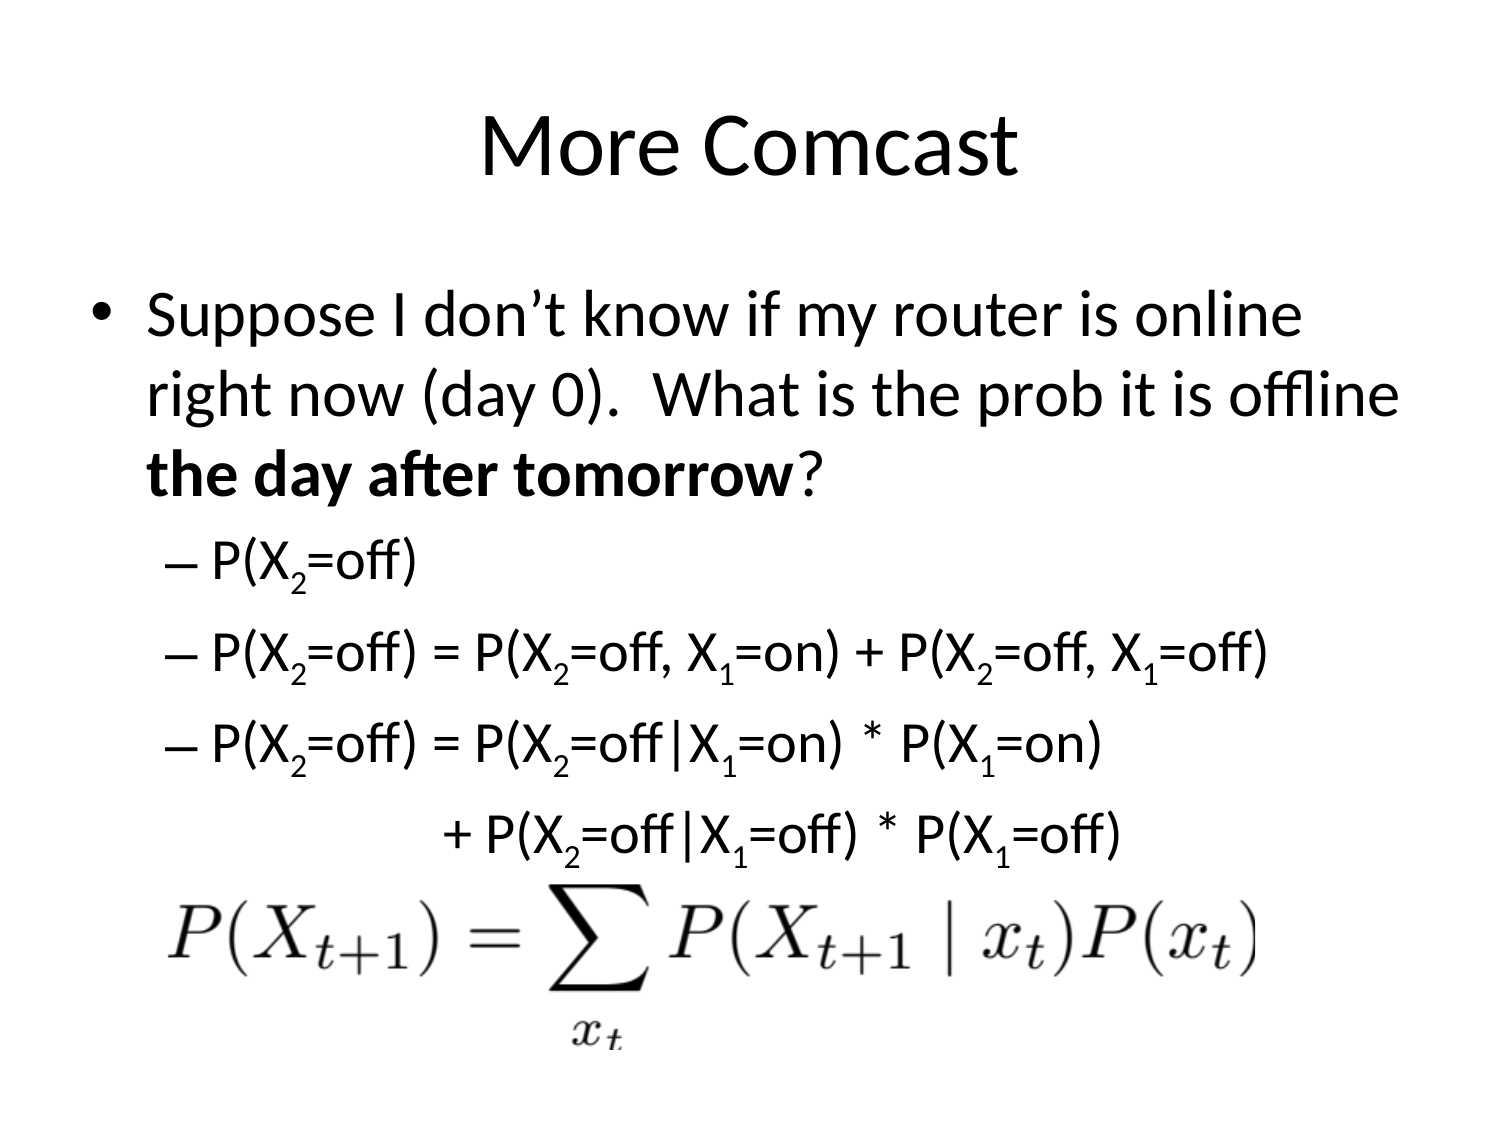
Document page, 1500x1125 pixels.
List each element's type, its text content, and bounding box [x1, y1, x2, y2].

title More Comcast [75, 45, 1425, 233]
list Suppose I don’t know if my router is online right now (day 0). What is the prob it is offline the day after tomorrow? P(X2=off) P(X2=off) = P(X2=off, X1=on) + P(X2=off, X1=off) P(X2=off) = P(X2=off|X1=on) * P(X1=on) + P(X2=off|X1=off) * P(X1=off) [75, 262, 1425, 1005]
picture [167, 882, 1256, 1051]
